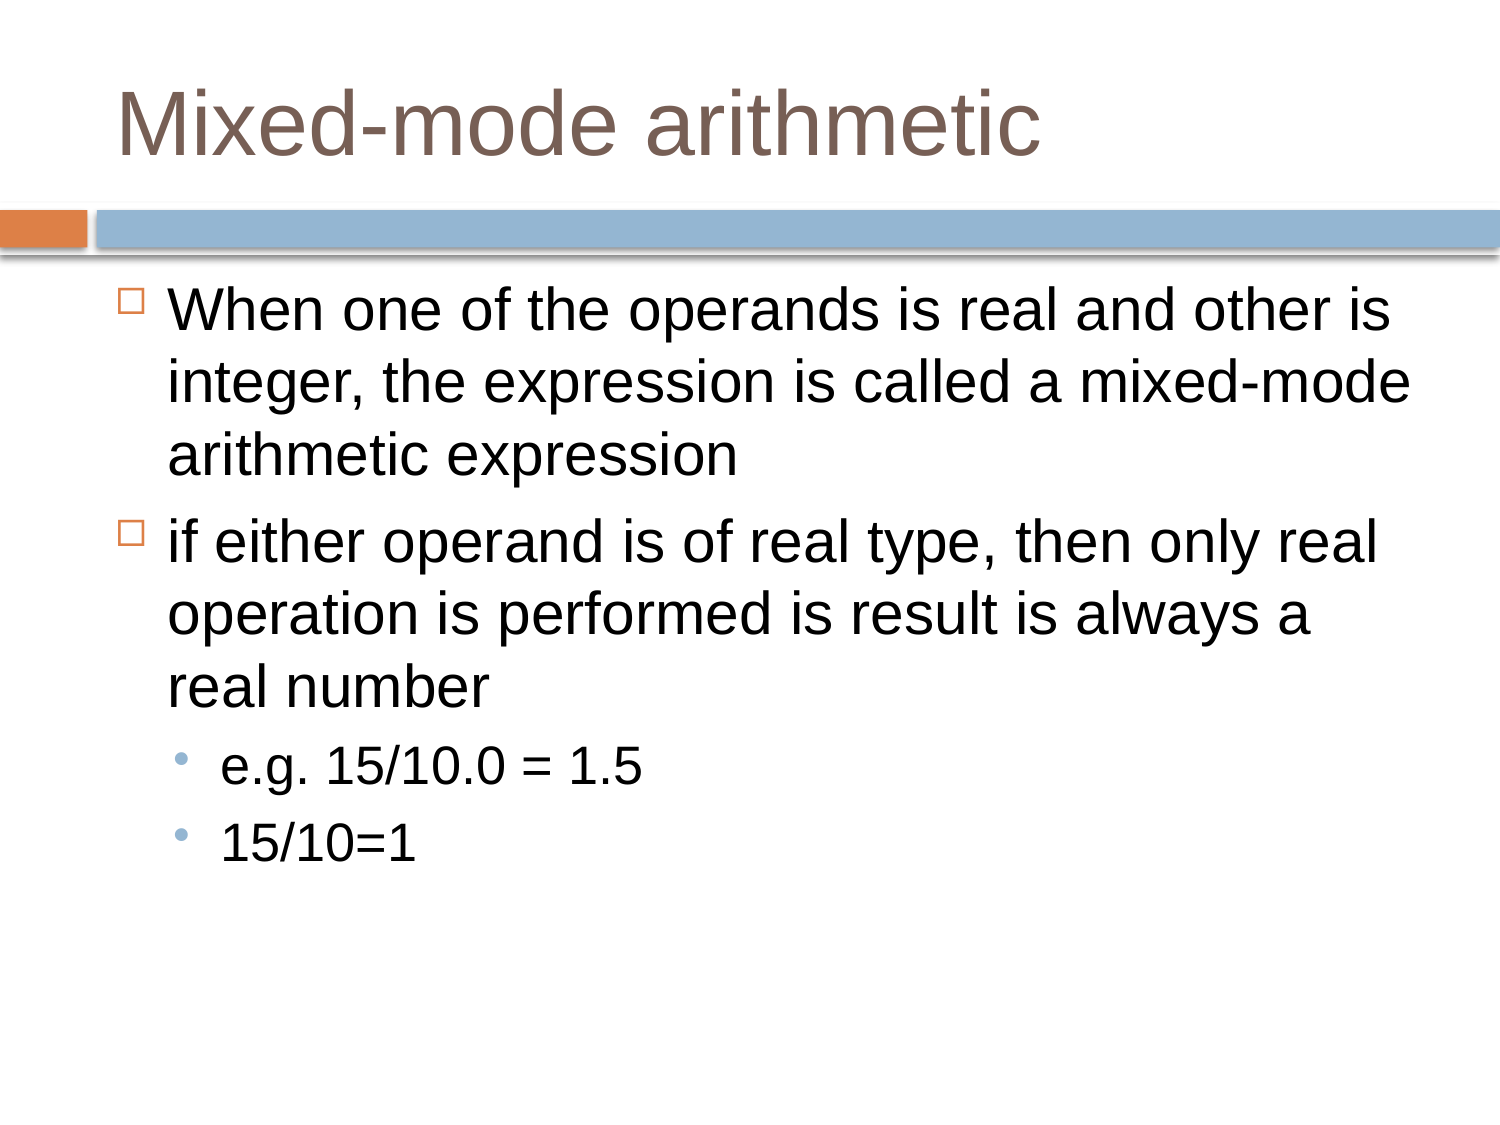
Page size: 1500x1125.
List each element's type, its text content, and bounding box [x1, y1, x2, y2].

list When one of the operands is real and other is integer, the expression is called a mixed-mode arithmetic expression if either operand is of real type, then only real operation is performed is result is always a real number e.g. 15/10.0 = 1.5 15/10=1 [100, 262, 1438, 1000]
title Mixed-mode arithmetic [100, 37, 1438, 200]
